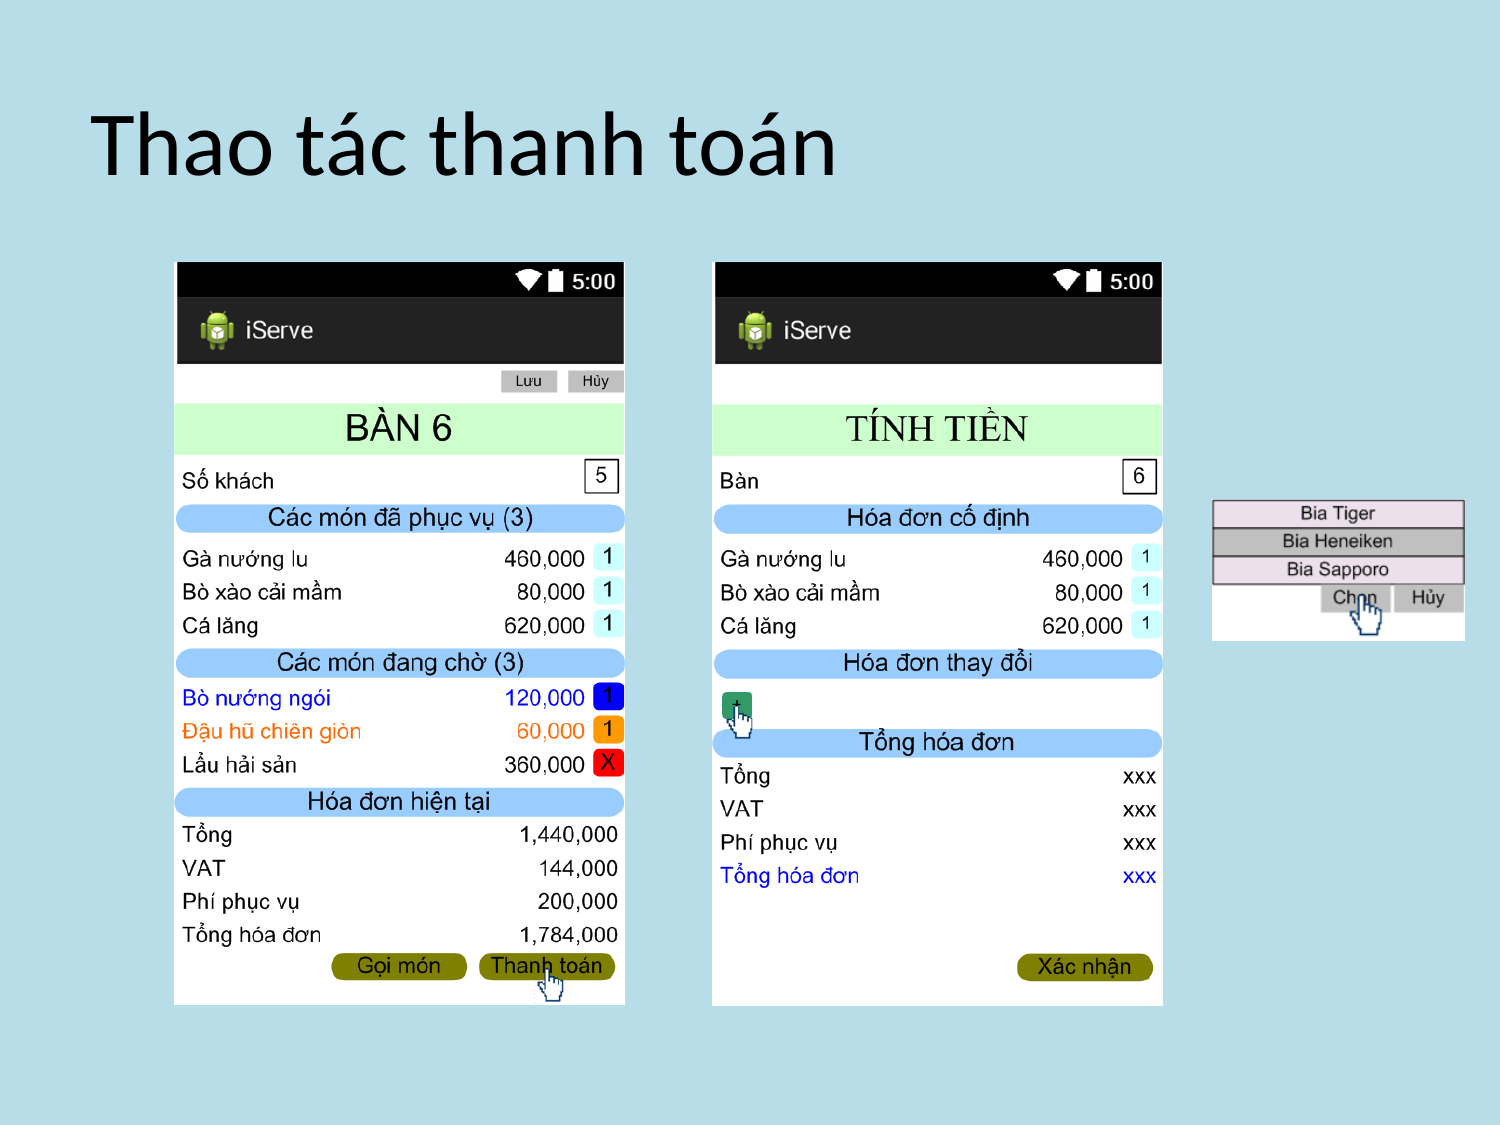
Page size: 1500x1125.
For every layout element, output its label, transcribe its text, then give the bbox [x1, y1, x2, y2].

title Thao tác thanh toán [75, 45, 1425, 233]
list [174, 262, 625, 1006]
picture [712, 262, 1163, 1006]
picture [1212, 499, 1465, 641]
